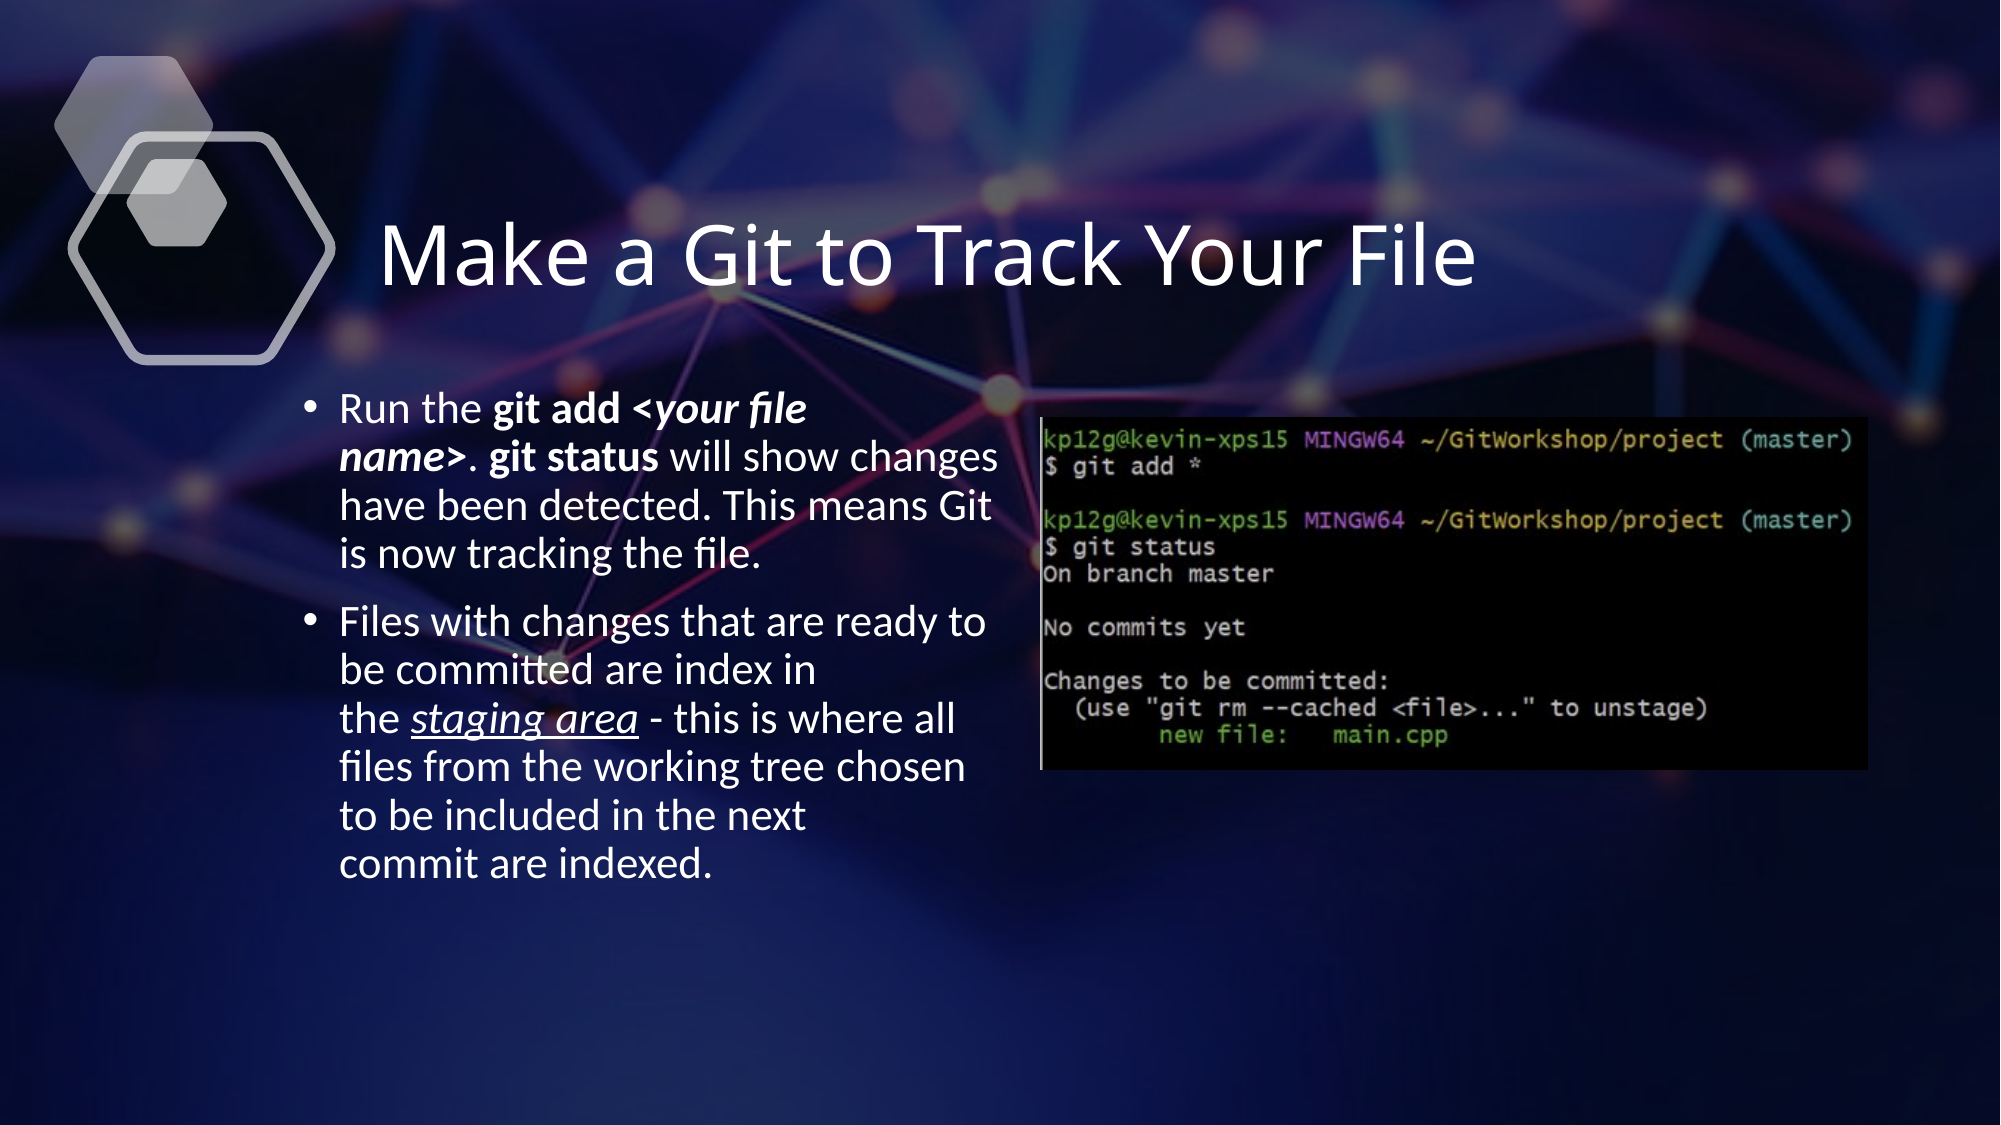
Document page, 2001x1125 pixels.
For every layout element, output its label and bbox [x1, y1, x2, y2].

picture [0, 0, 2000, 1125]
text_box [53, 56, 332, 361]
